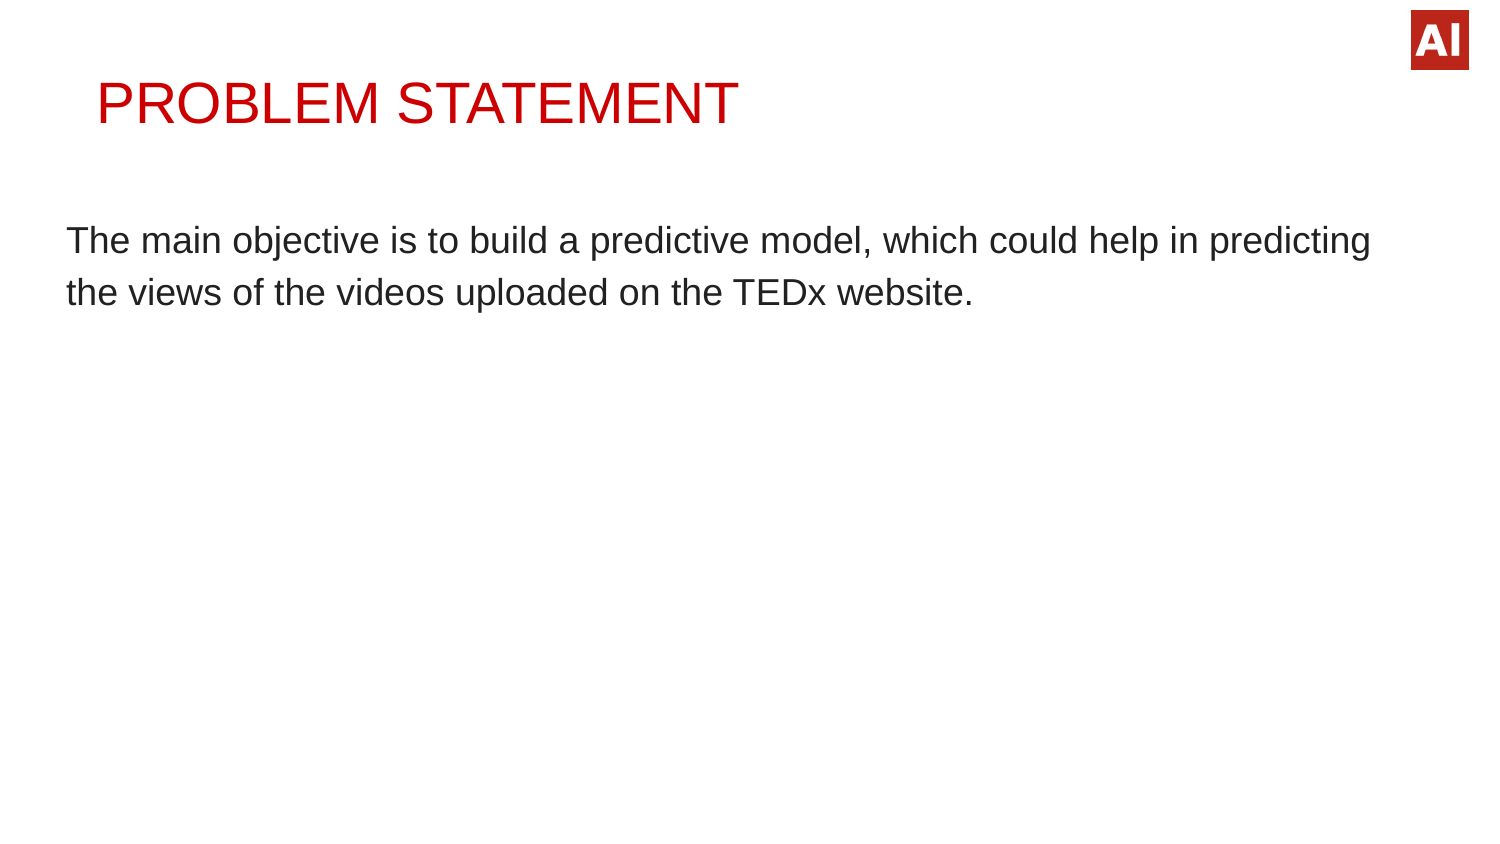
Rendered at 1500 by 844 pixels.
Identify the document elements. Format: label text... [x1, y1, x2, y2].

title PROBLEM STATEMENT [81, 49, 936, 151]
subtitle The main objective is to build a predictive model, which could help in predicting the views of the videos uploaded on the TEDx website. [51, 194, 1449, 790]
picture [1411, 10, 1469, 70]
